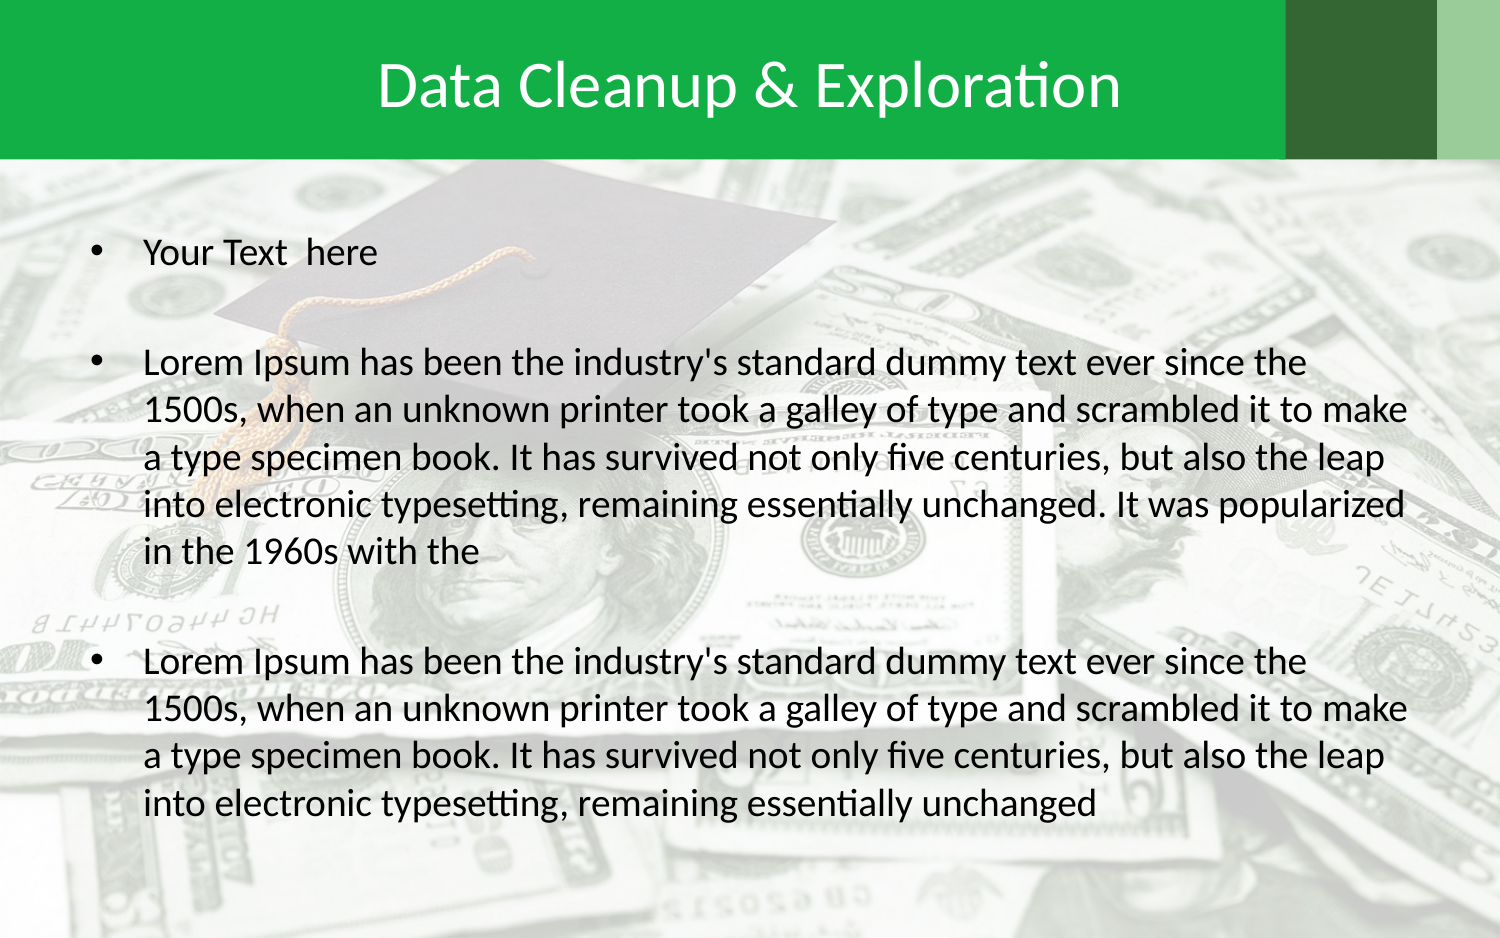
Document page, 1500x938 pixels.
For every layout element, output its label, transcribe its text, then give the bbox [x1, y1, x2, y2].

list Your Text here Lorem Ipsum has been the industry's standard dummy text ever since the 1500s, when an unknown printer took a galley of type and scrambled it to make a type specimen book. It has survived not only five centuries, but also the leap into electronic typesetting, remaining essentially unchanged. It was popularized in the 1960s with the Lorem Ipsum has been the industry's standard dummy text ever since the 1500s, when an unknown printer took a galley of type and scrambled it to make a type specimen book. It has survived not only five centuries, but also the leap into electronic typesetting, remaining essentially unchanged [75, 218, 1425, 838]
picture [0, 160, 1500, 938]
title Data Cleanup & Exploration [75, 18, 1425, 144]
